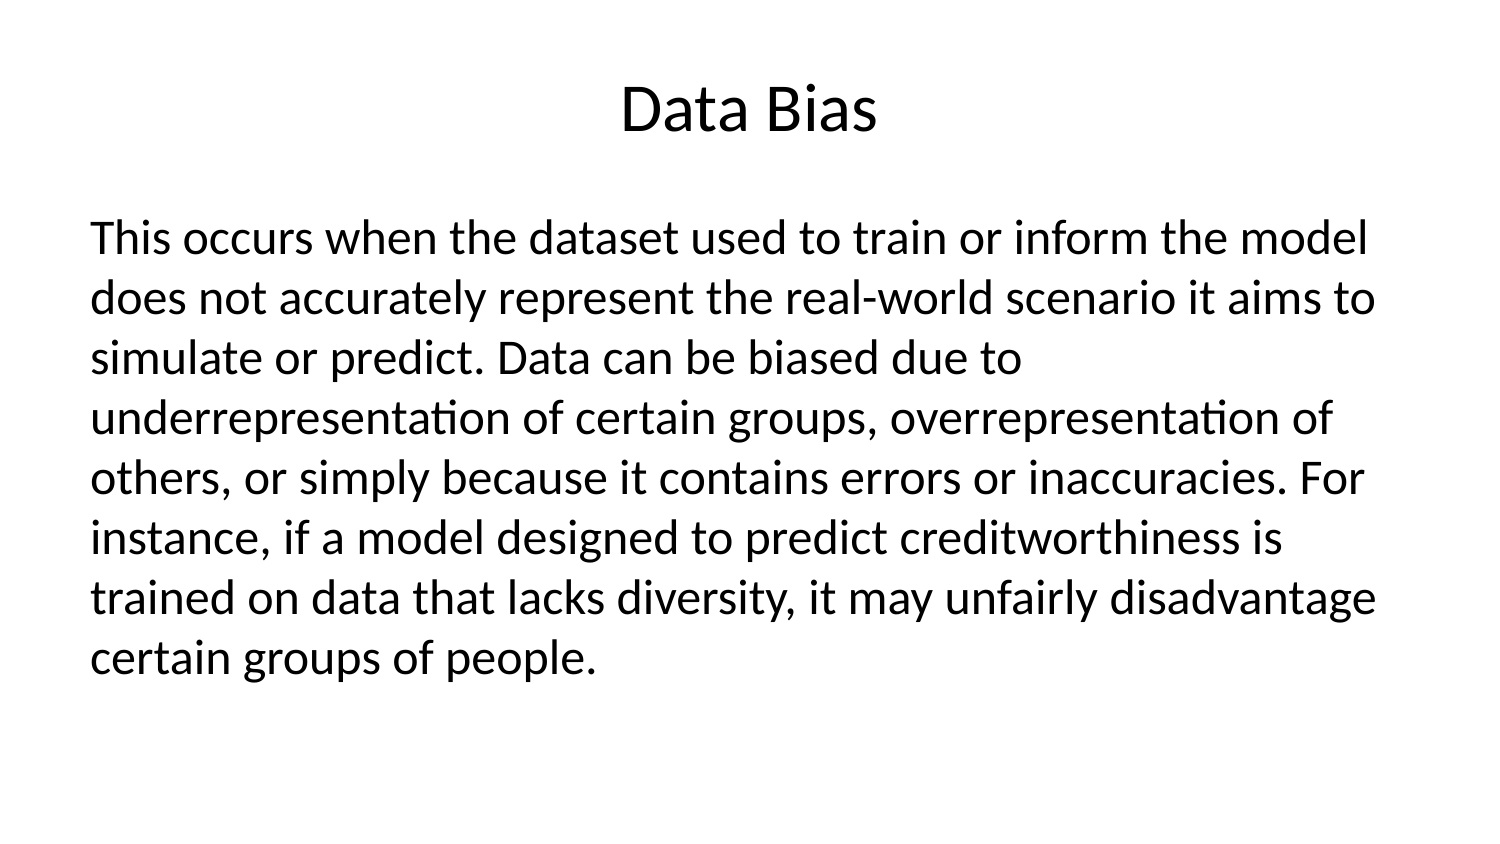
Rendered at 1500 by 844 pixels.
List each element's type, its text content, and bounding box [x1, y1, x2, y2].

title Data Bias [75, 33, 1425, 175]
list This occurs when the dataset used to train or inform the model does not accurately represent the real-world scenario it aims to simulate or predict. Data can be biased due to underrepresentation of certain groups, overrepresentation of others, or simply because it contains errors or inaccuracies. For instance, if a model designed to predict creditworthiness is trained on data that lacks diversity, it may unfairly disadvantage certain groups of people. [75, 196, 1425, 754]
